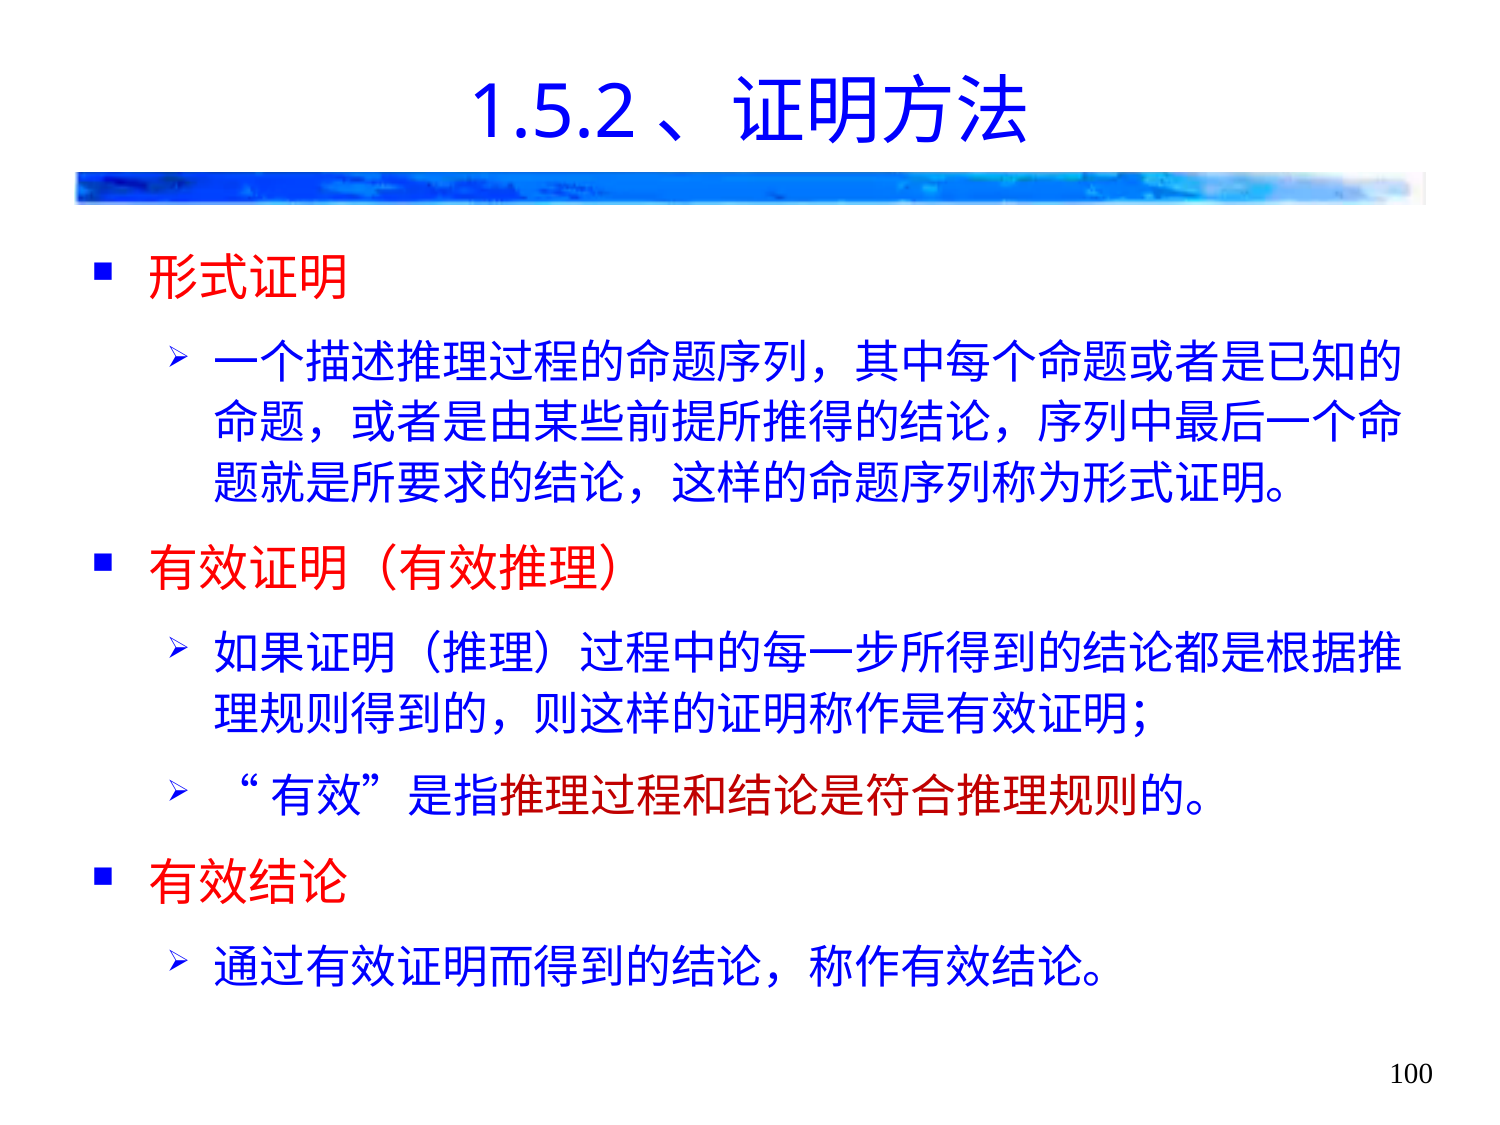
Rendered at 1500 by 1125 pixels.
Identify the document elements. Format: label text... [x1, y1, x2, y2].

title 1.5.2、证明方法 [111, 54, 1388, 162]
slide_number 100 [1340, 1046, 1483, 1101]
picture [74, 172, 1426, 205]
list 形式证明 一个描述推理过程的命题序列，其中每个命题或者是已知的命题，或者是由某些前提所推得的结论，序列中最后一个命题就是所要求的结论，这样的命题序列称为形式证明。 有效证明（有效推理） 如果证明（推理）过程中的每一步所得到的结论都是根据推理规则得到的，则这样的证明称作是有效证明； “有效”是指推理过程和结论是符合推理规则的。 有效结论 通过有效证明而得到的结论，称作有效结论。 [76, 231, 1424, 1024]
